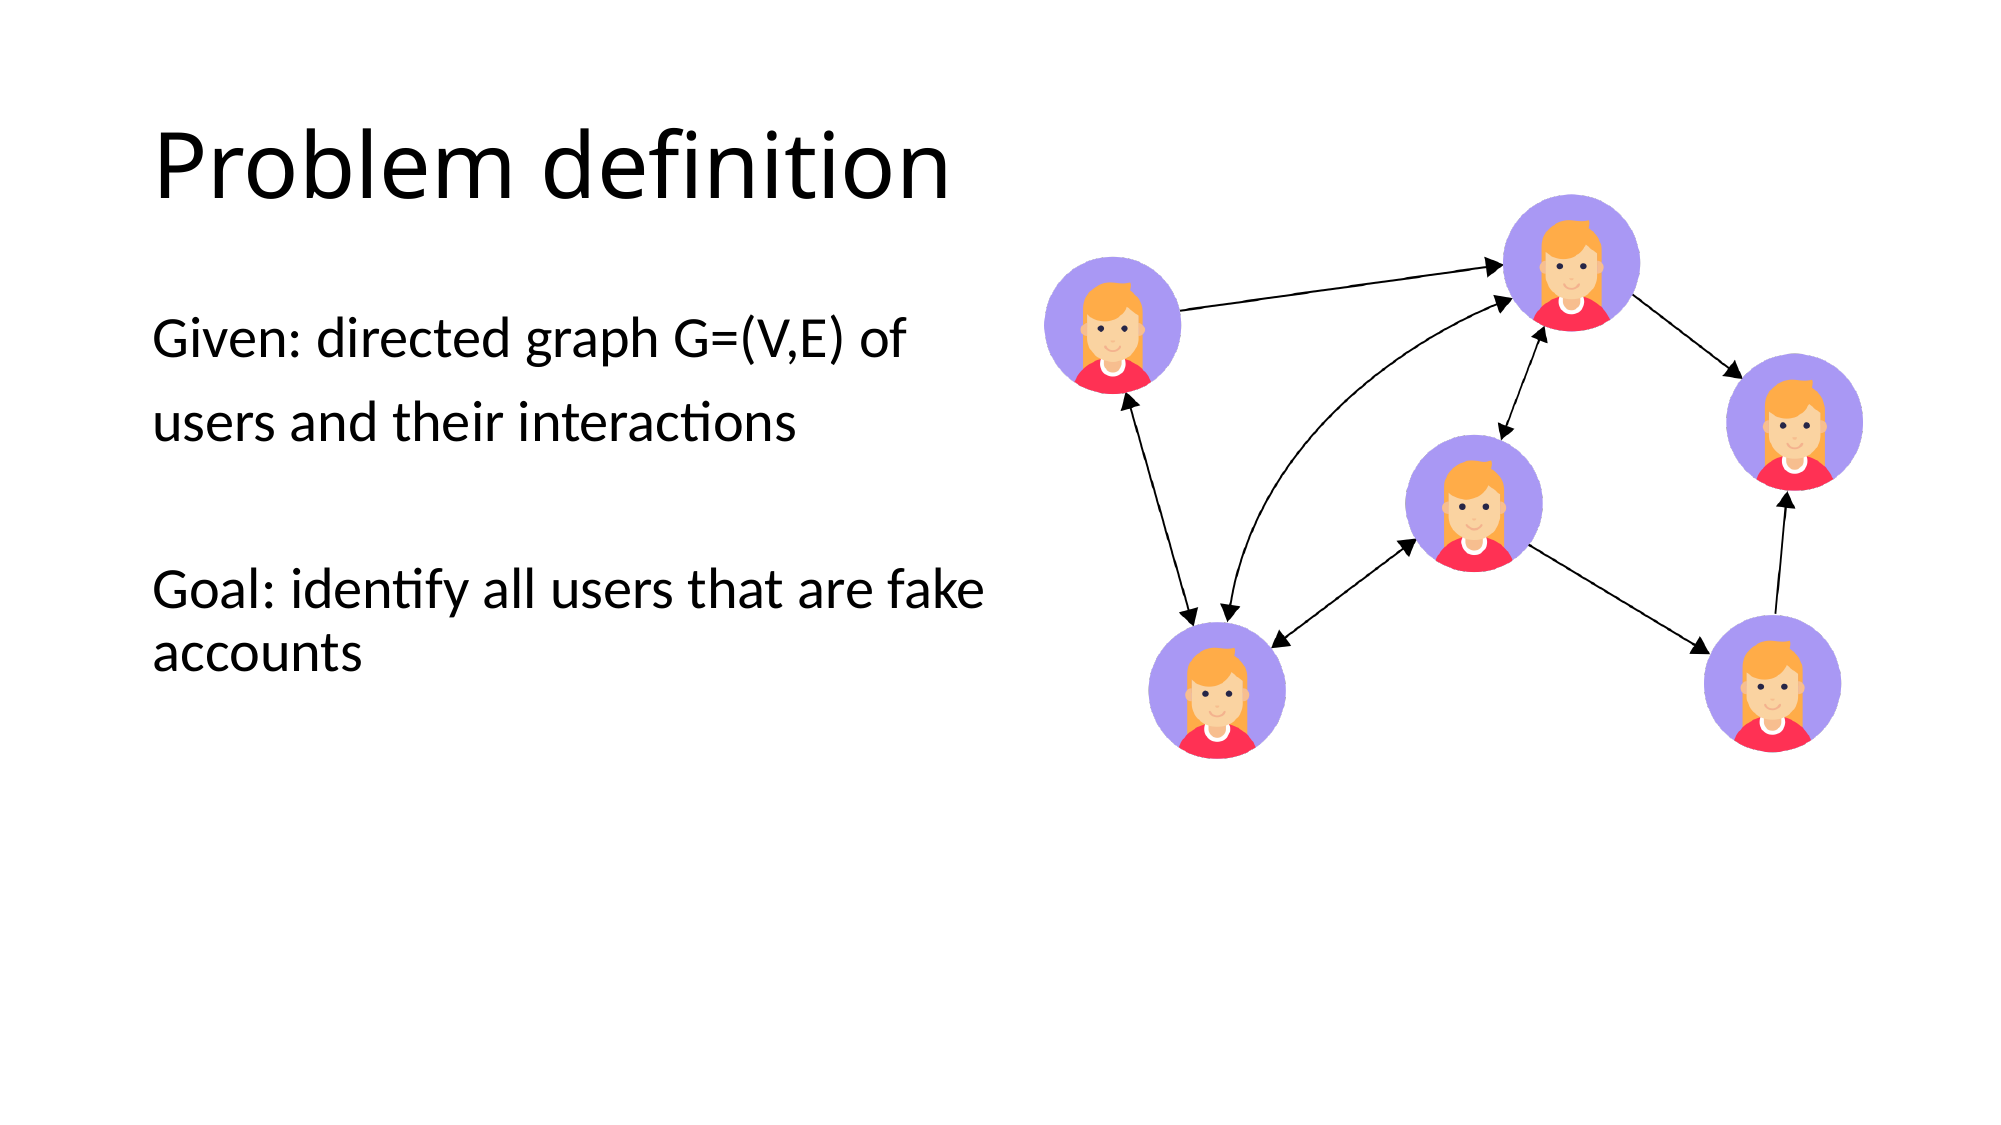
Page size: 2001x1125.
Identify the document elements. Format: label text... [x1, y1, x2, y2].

list Given: directed graph G=(V,E) of users and their interactions Goal: identify all users that are fake accounts [137, 299, 1073, 1014]
title Problem definition [137, 59, 1863, 278]
picture [1044, 194, 1863, 759]
